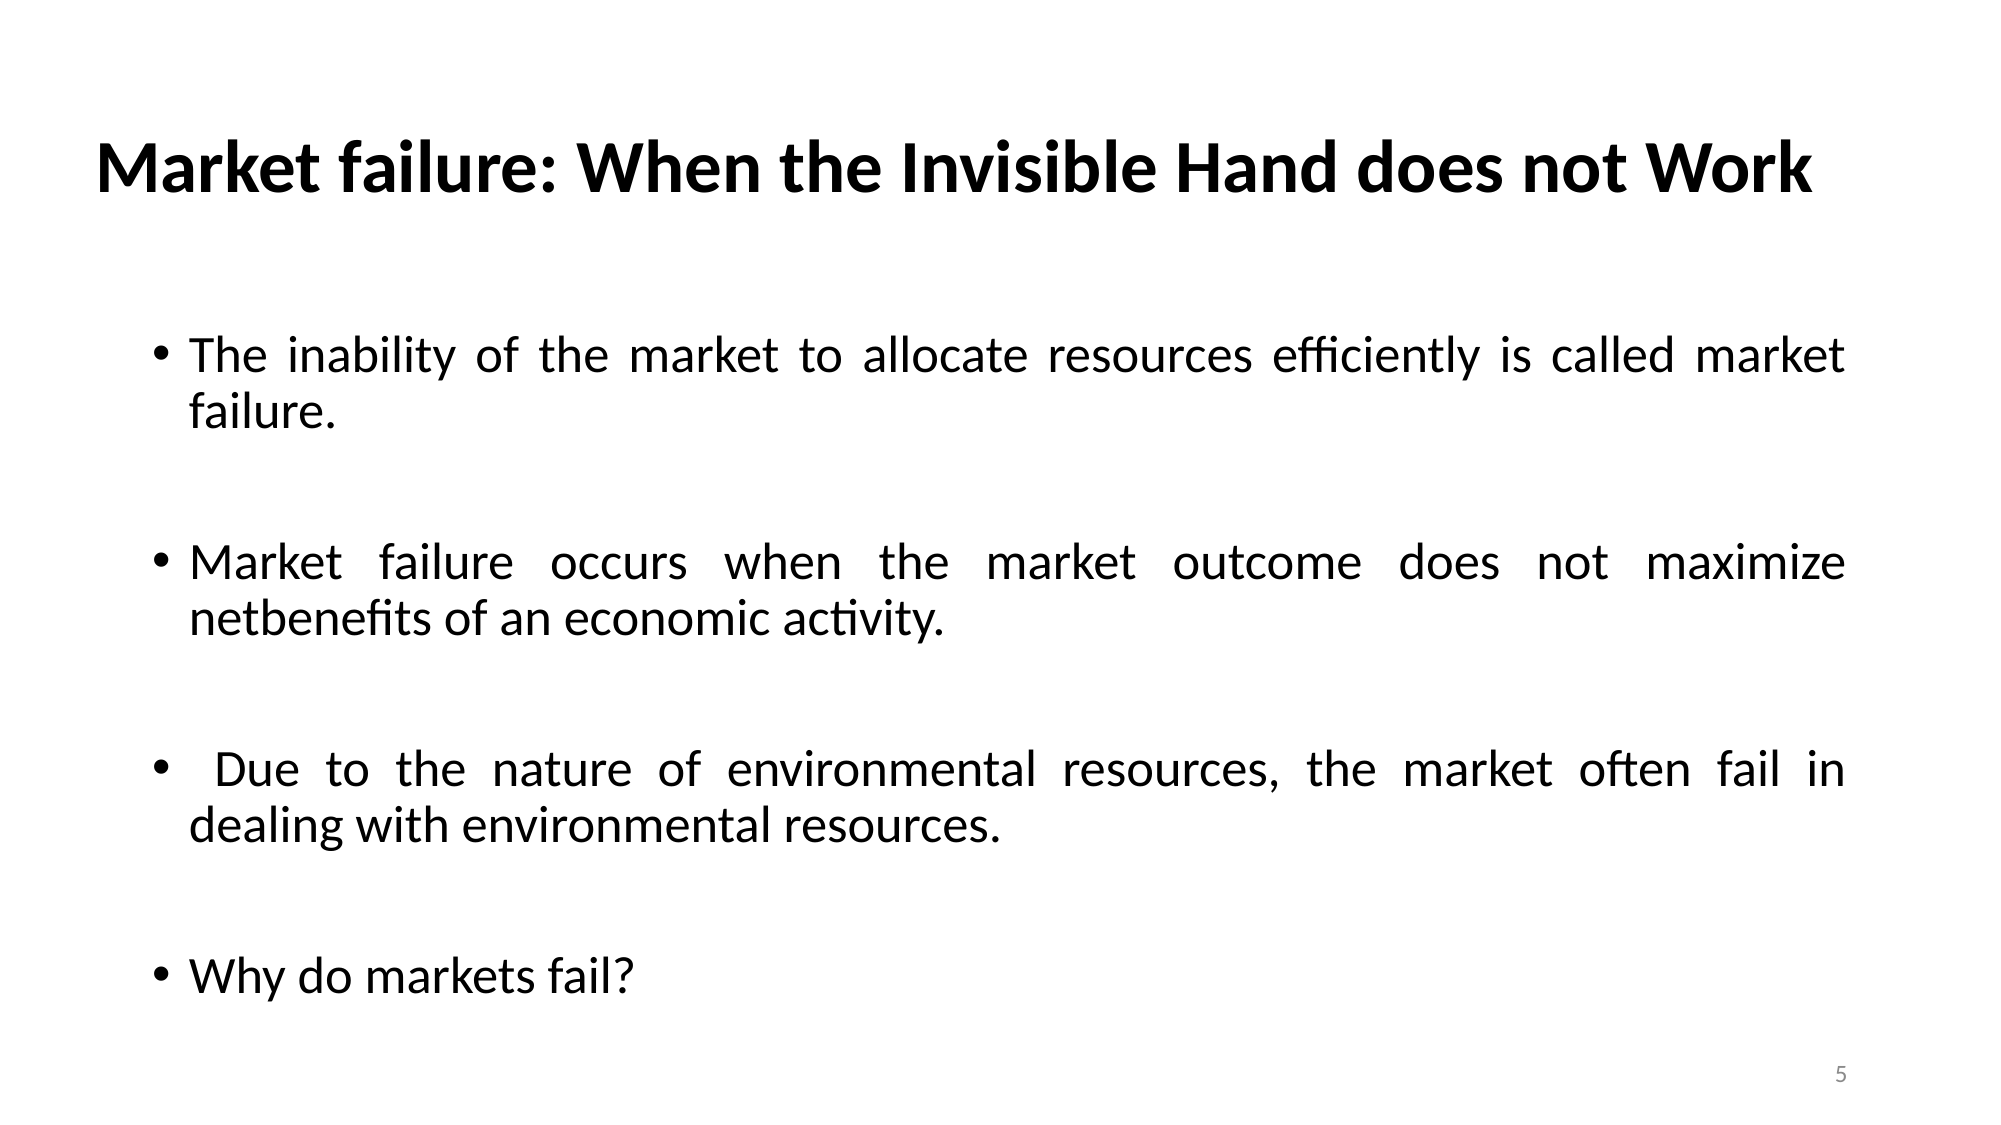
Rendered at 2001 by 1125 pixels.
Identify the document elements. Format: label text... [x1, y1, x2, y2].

list The inability of the market to allocate resources efficiently is called market failure. Market failure occurs when the market outcome does not maximize netbenefits of an economic activity. Due to the nature of environmental resources, the market often fail in dealing with environmental resources. Why do markets fail? [137, 237, 1863, 1014]
title Market failure: When the Invisible Hand does not Work [80, 59, 1863, 278]
slide_number 5 [1412, 1042, 1863, 1103]
